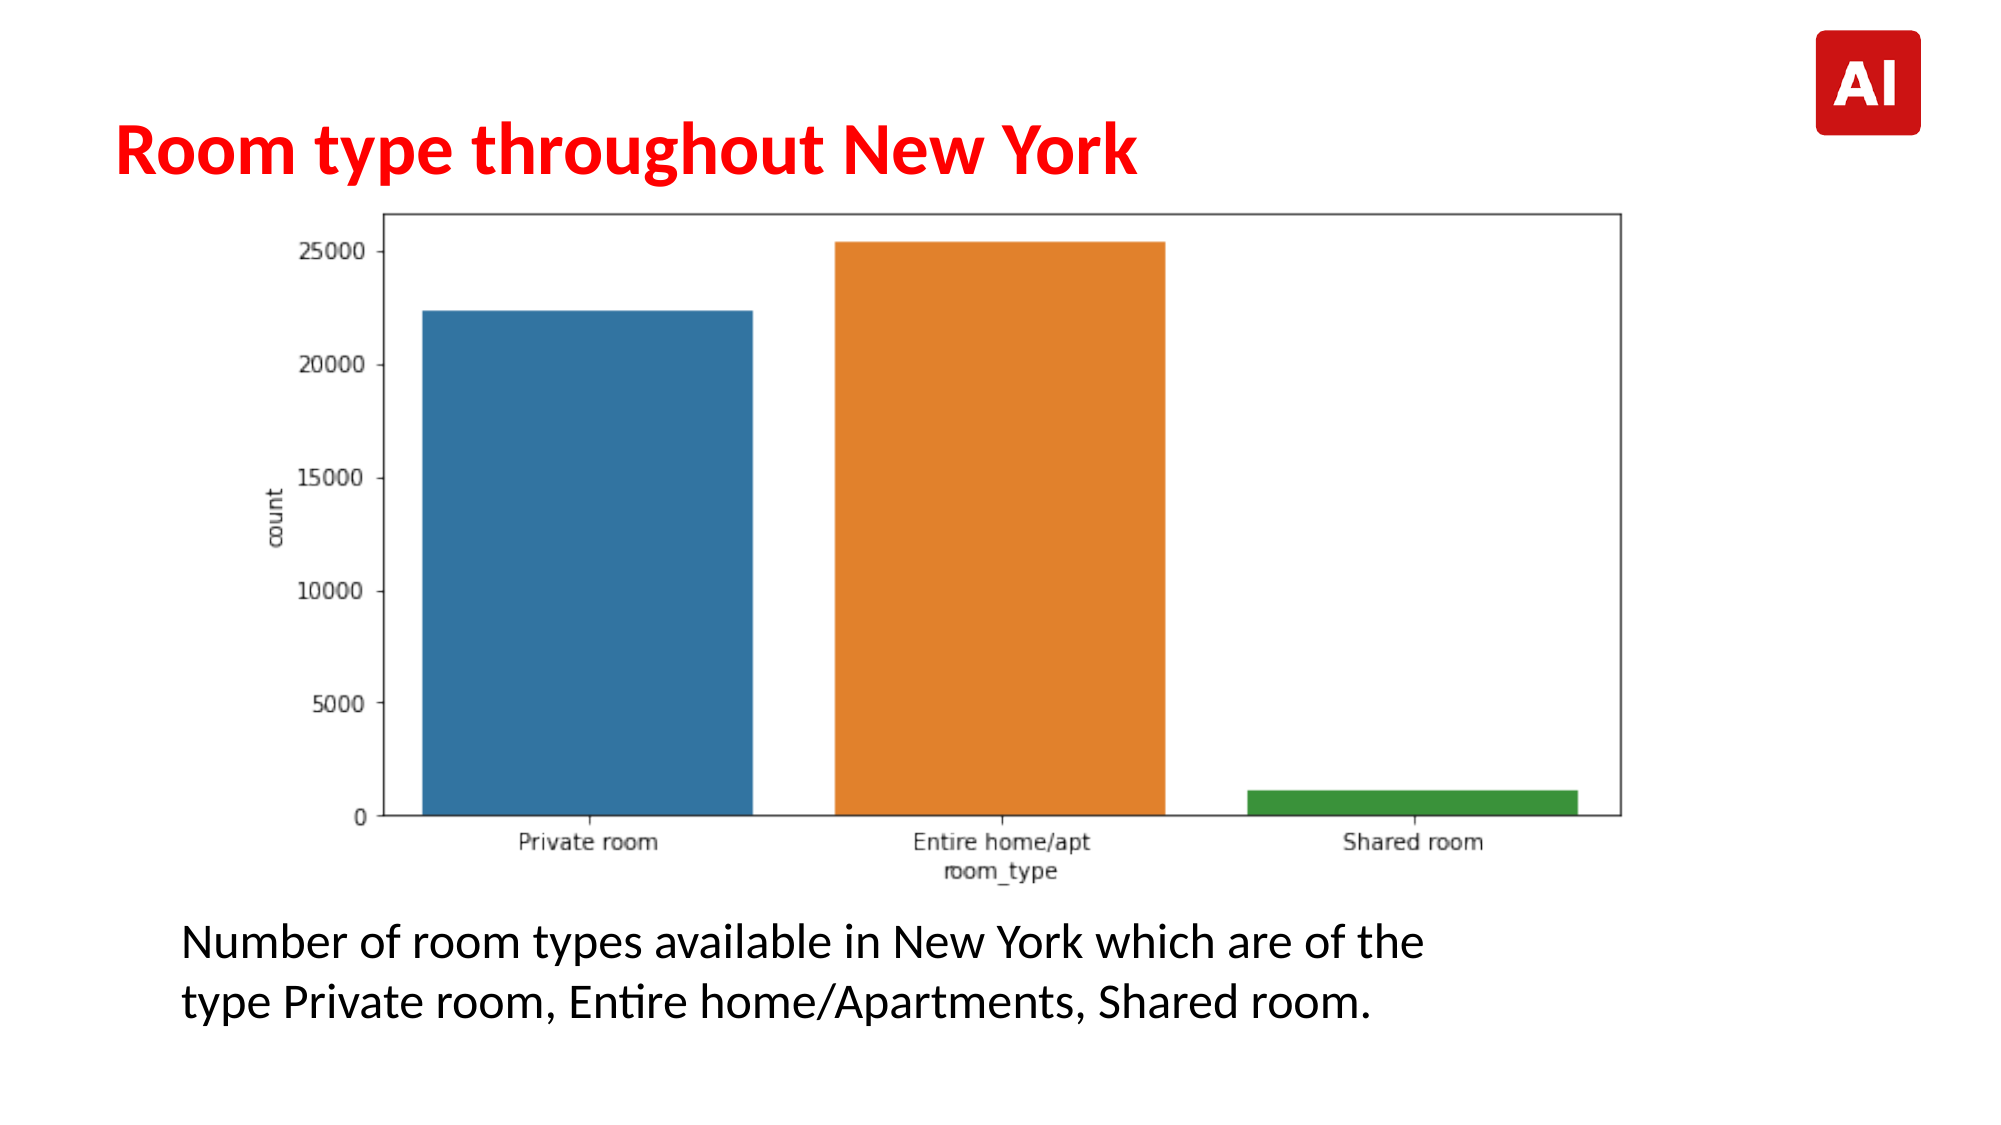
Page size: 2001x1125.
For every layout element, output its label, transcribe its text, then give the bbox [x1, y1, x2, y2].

picture [1815, 30, 1921, 136]
text_box Number of room types available in New York which are of the type Private room, Entire home/Apartments, Shared room. [166, 901, 1522, 1036]
picture [250, 198, 1634, 902]
text_box Room type throughout New York [100, 92, 1198, 198]
